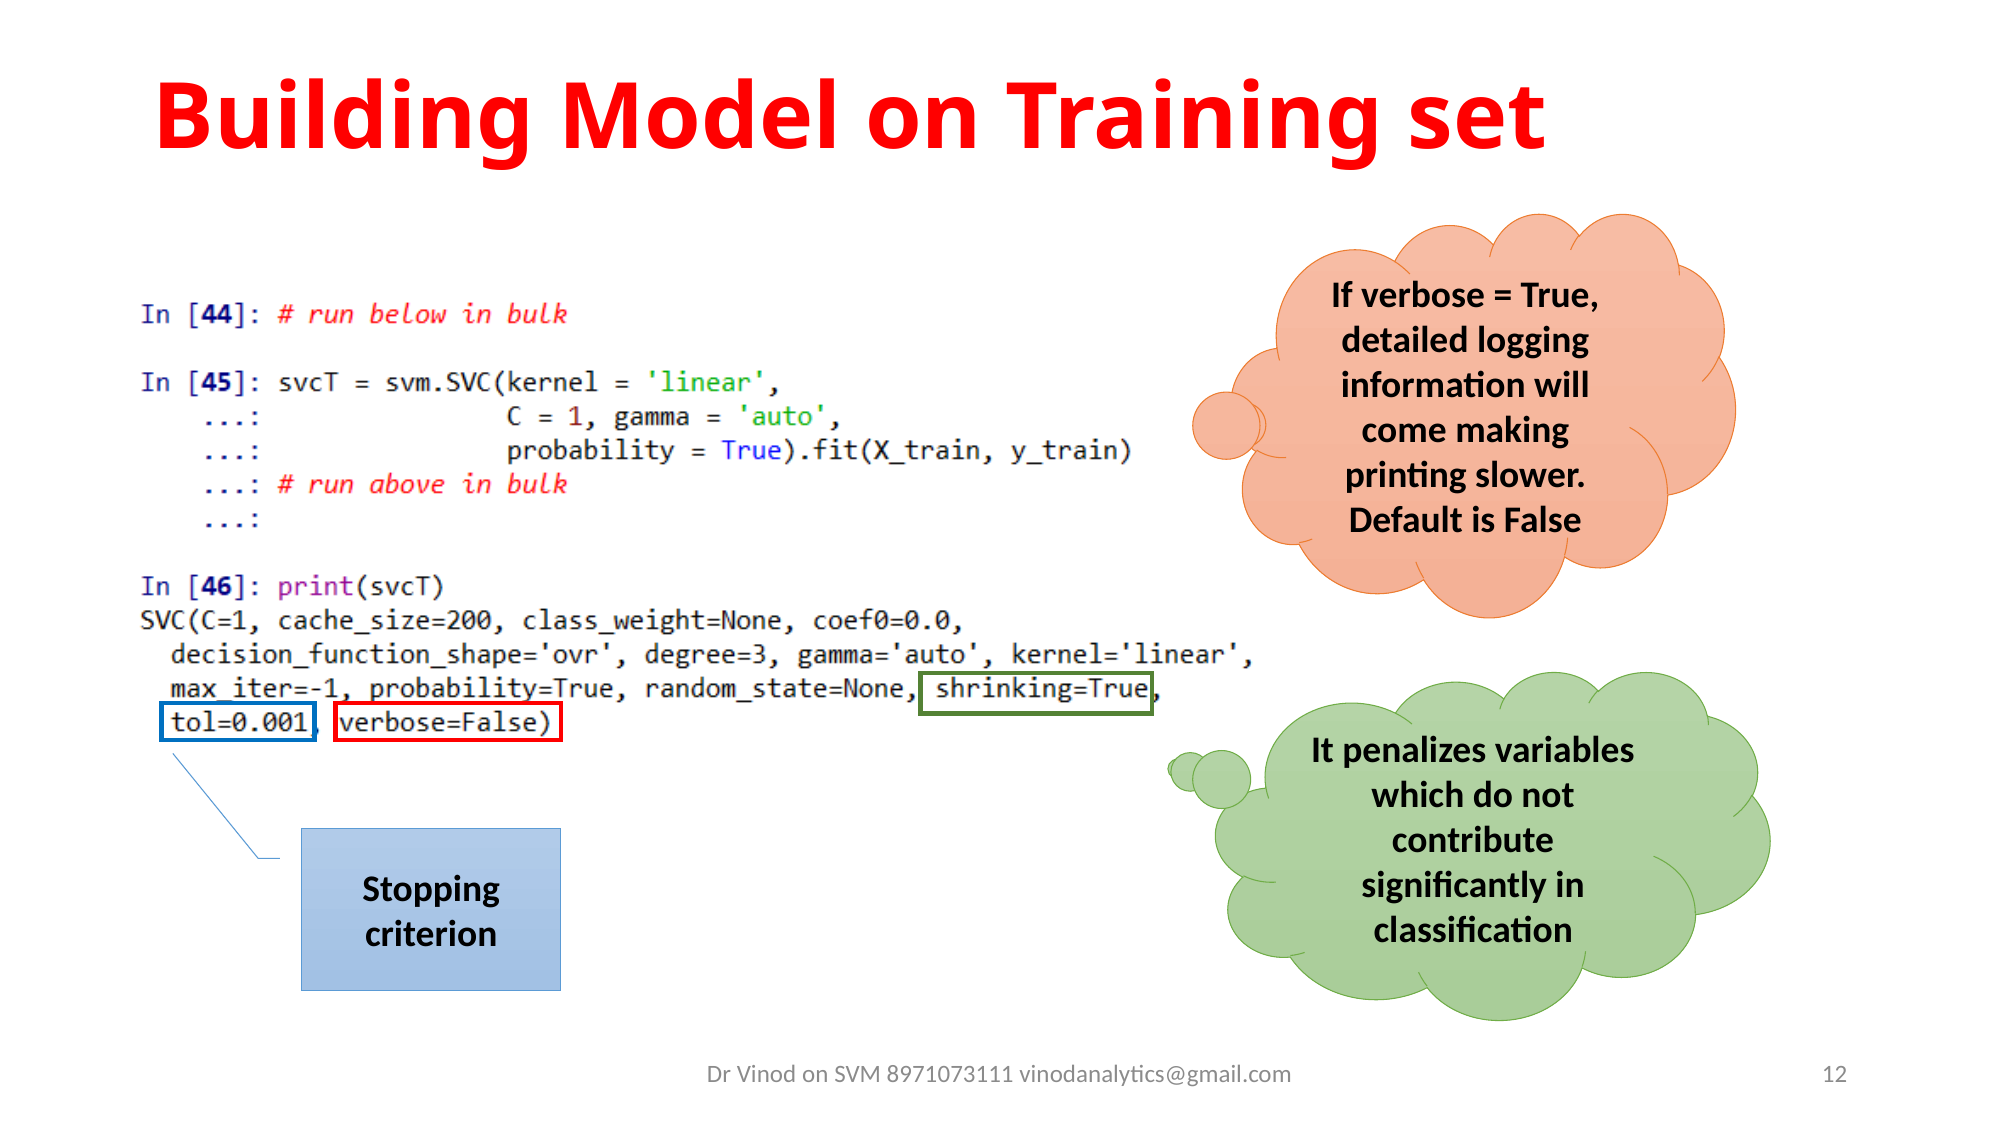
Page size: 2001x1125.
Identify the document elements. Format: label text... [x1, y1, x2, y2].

text_box Stopping criterion [301, 828, 561, 991]
footer Dr Vinod on SVM 8971073111 vinodanalytics@gmail.com [662, 1042, 1338, 1103]
slide_number 12 [1412, 1042, 1863, 1103]
title Building Model on Training set [137, 59, 1863, 179]
picture [137, 286, 1268, 752]
text_box It penalizes variables which do not contribute significantly in classification [1167, 671, 1771, 1022]
text_box If verbose = True, detailed logging information will come making printing slower. Default is False [1268, 213, 1737, 619]
